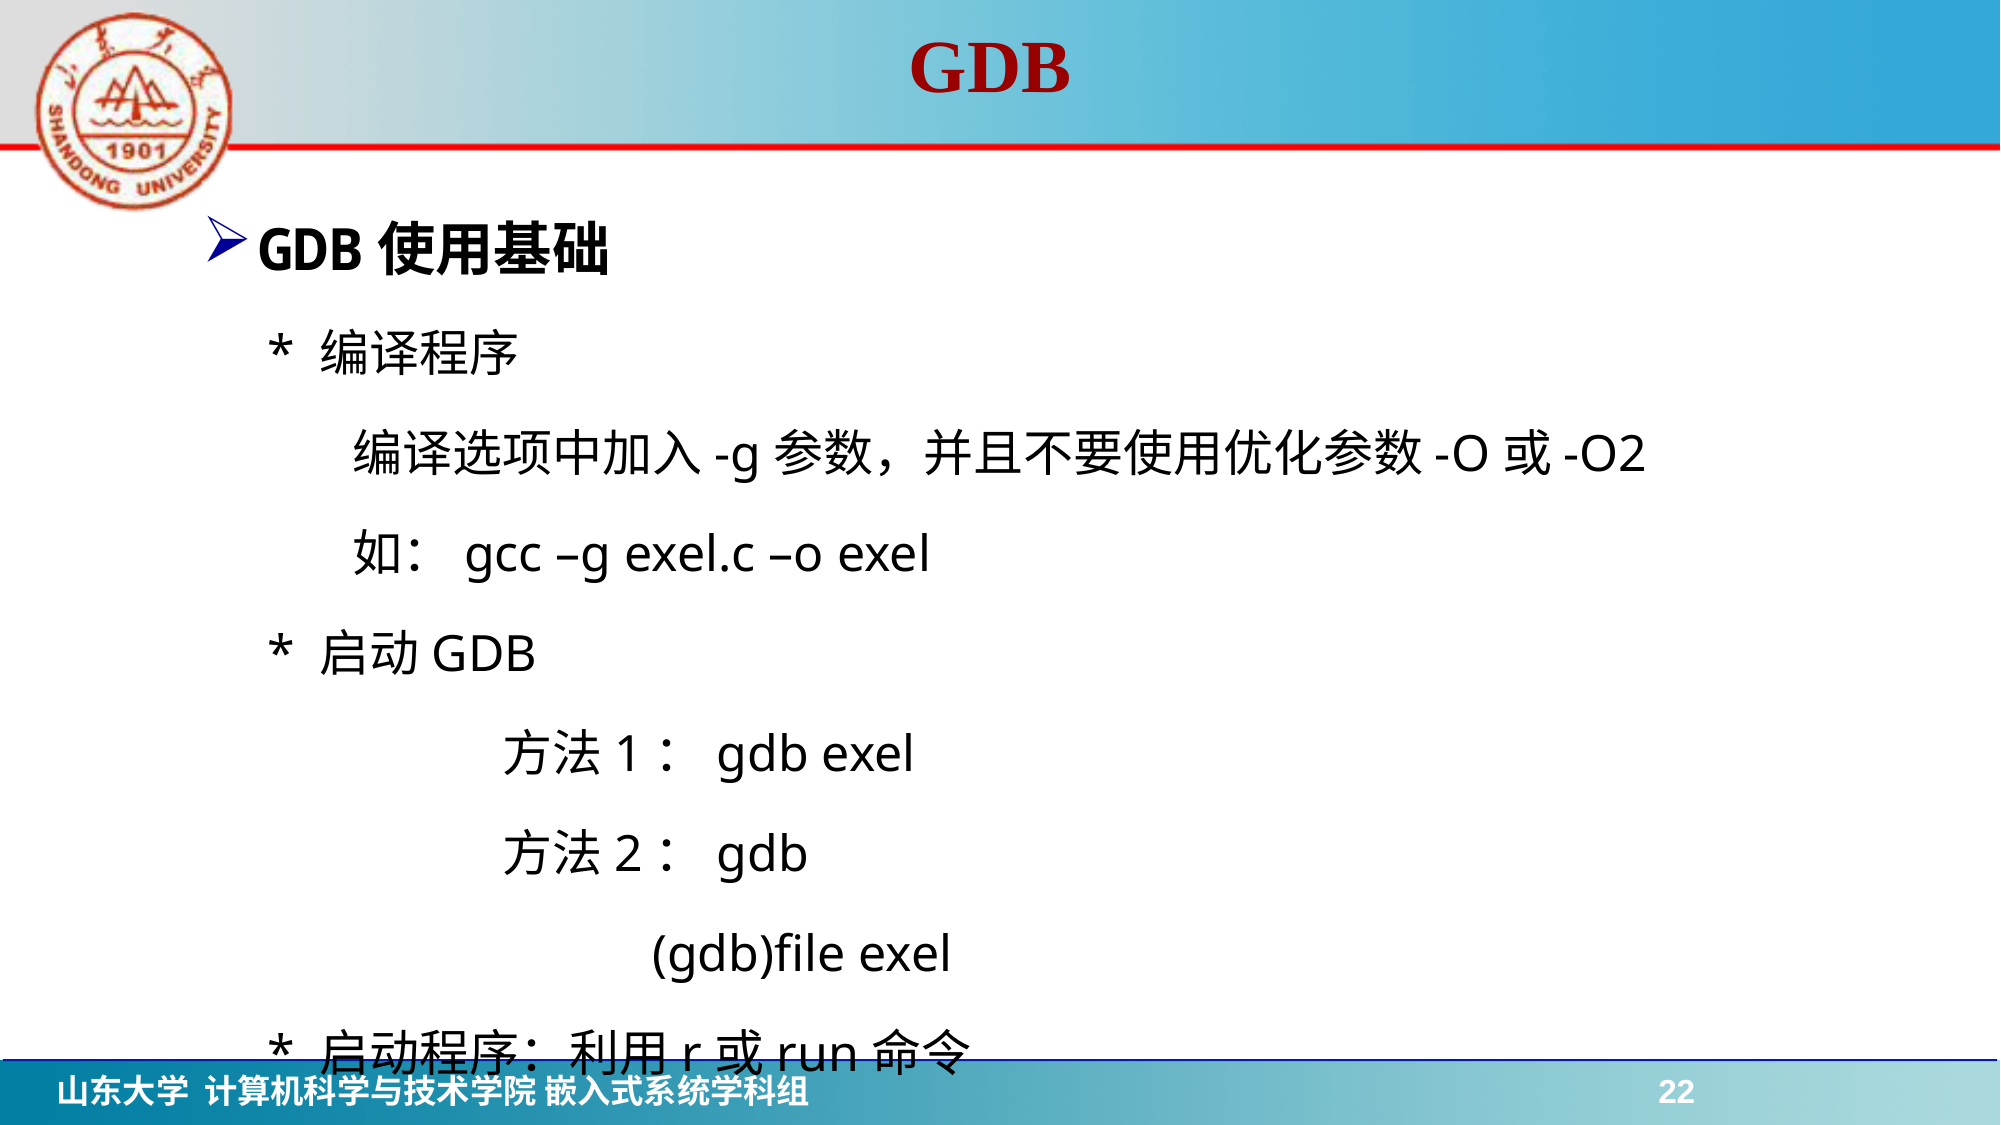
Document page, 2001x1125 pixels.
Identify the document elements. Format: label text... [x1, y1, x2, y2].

title GDB [309, 17, 1672, 107]
list GDB使用基础 * 编译程序 编译选项中加入-g参数，并且不要使用优化参数-O或-O2 如：gcc –g exel.c –o exel * 启动GDB 方法1：gdb exel 方法2：gdb (gdb)file exel * 启动程序：利用r或run命令 * 如何退出gdb : (gdb)quit [187, 204, 1803, 1031]
picture [0, 0, 2001, 1125]
